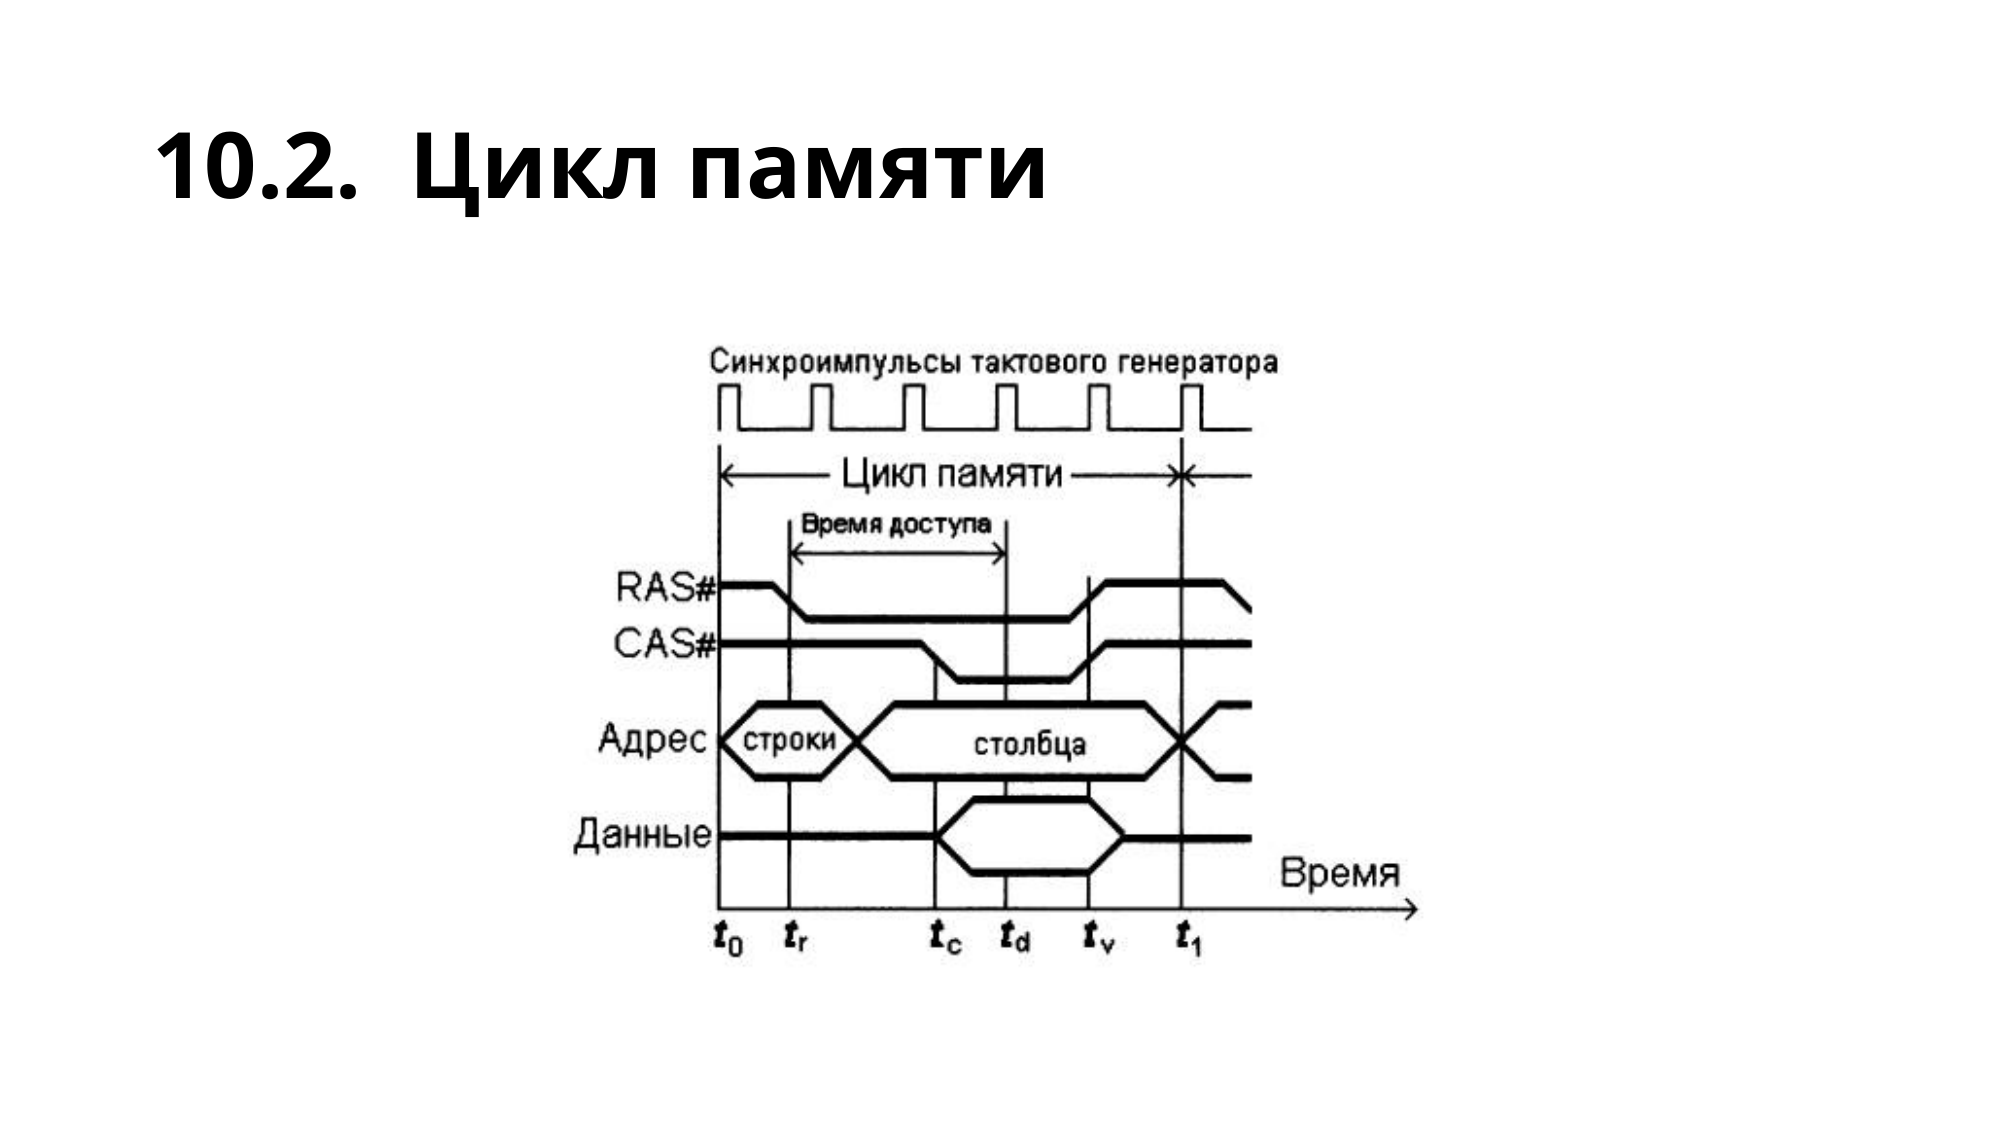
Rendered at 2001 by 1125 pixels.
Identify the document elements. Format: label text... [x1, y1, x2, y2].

title 10.2. Цикл памяти [137, 59, 1863, 278]
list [537, 329, 1478, 973]
